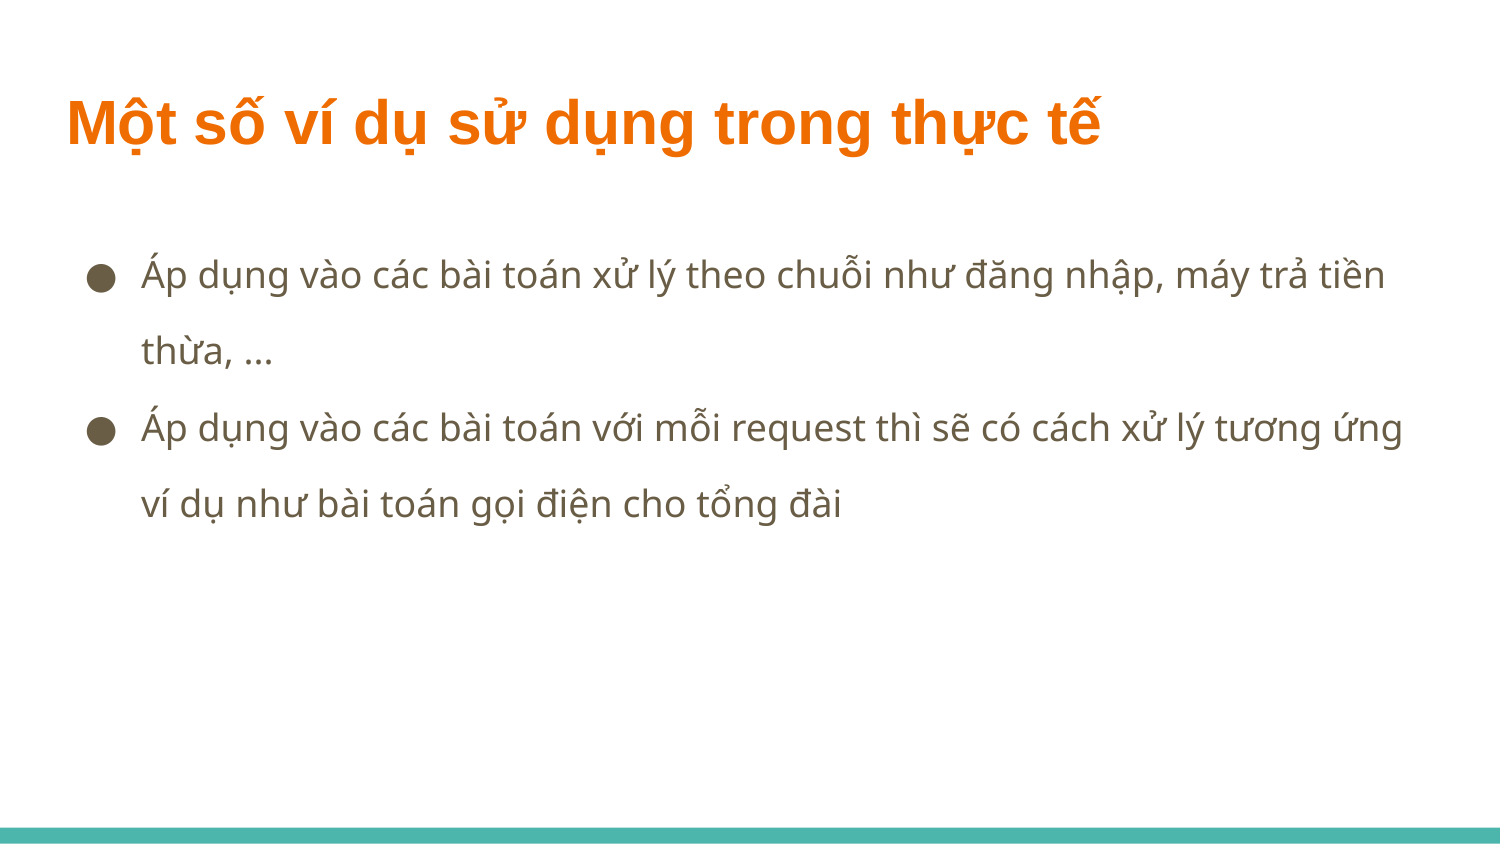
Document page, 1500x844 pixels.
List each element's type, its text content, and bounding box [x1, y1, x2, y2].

title Một số ví dụ sử dụng trong thực tế [51, 72, 1449, 189]
list Áp dụng vào các bài toán xử lý theo chuỗi như đăng nhập, máy trả tiền thừa, ... Áp dụng vào các bài toán với mỗi request thì sẽ có cách xử lý tương ứng ví dụ như bài toán gọi điện cho tổng đài [51, 207, 1449, 750]
